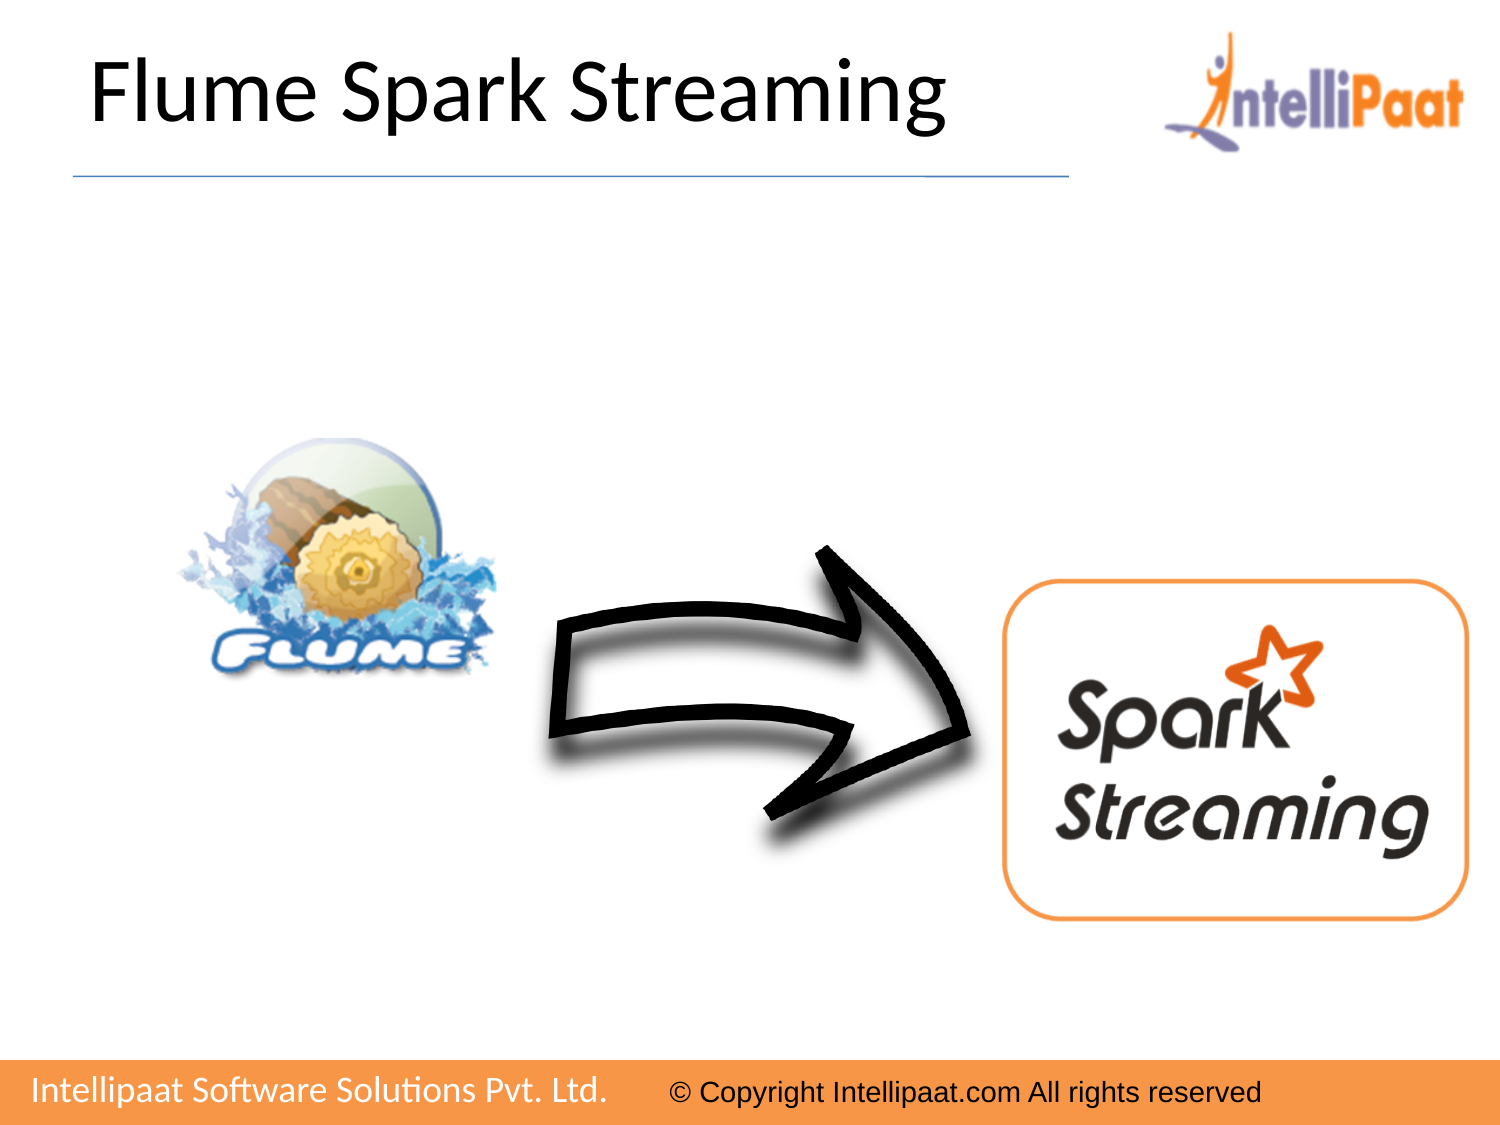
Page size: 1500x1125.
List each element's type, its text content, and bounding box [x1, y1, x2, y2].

picture [1121, 28, 1473, 158]
picture [142, 416, 1473, 929]
title Flume Spark Streaming [81, 4, 985, 164]
